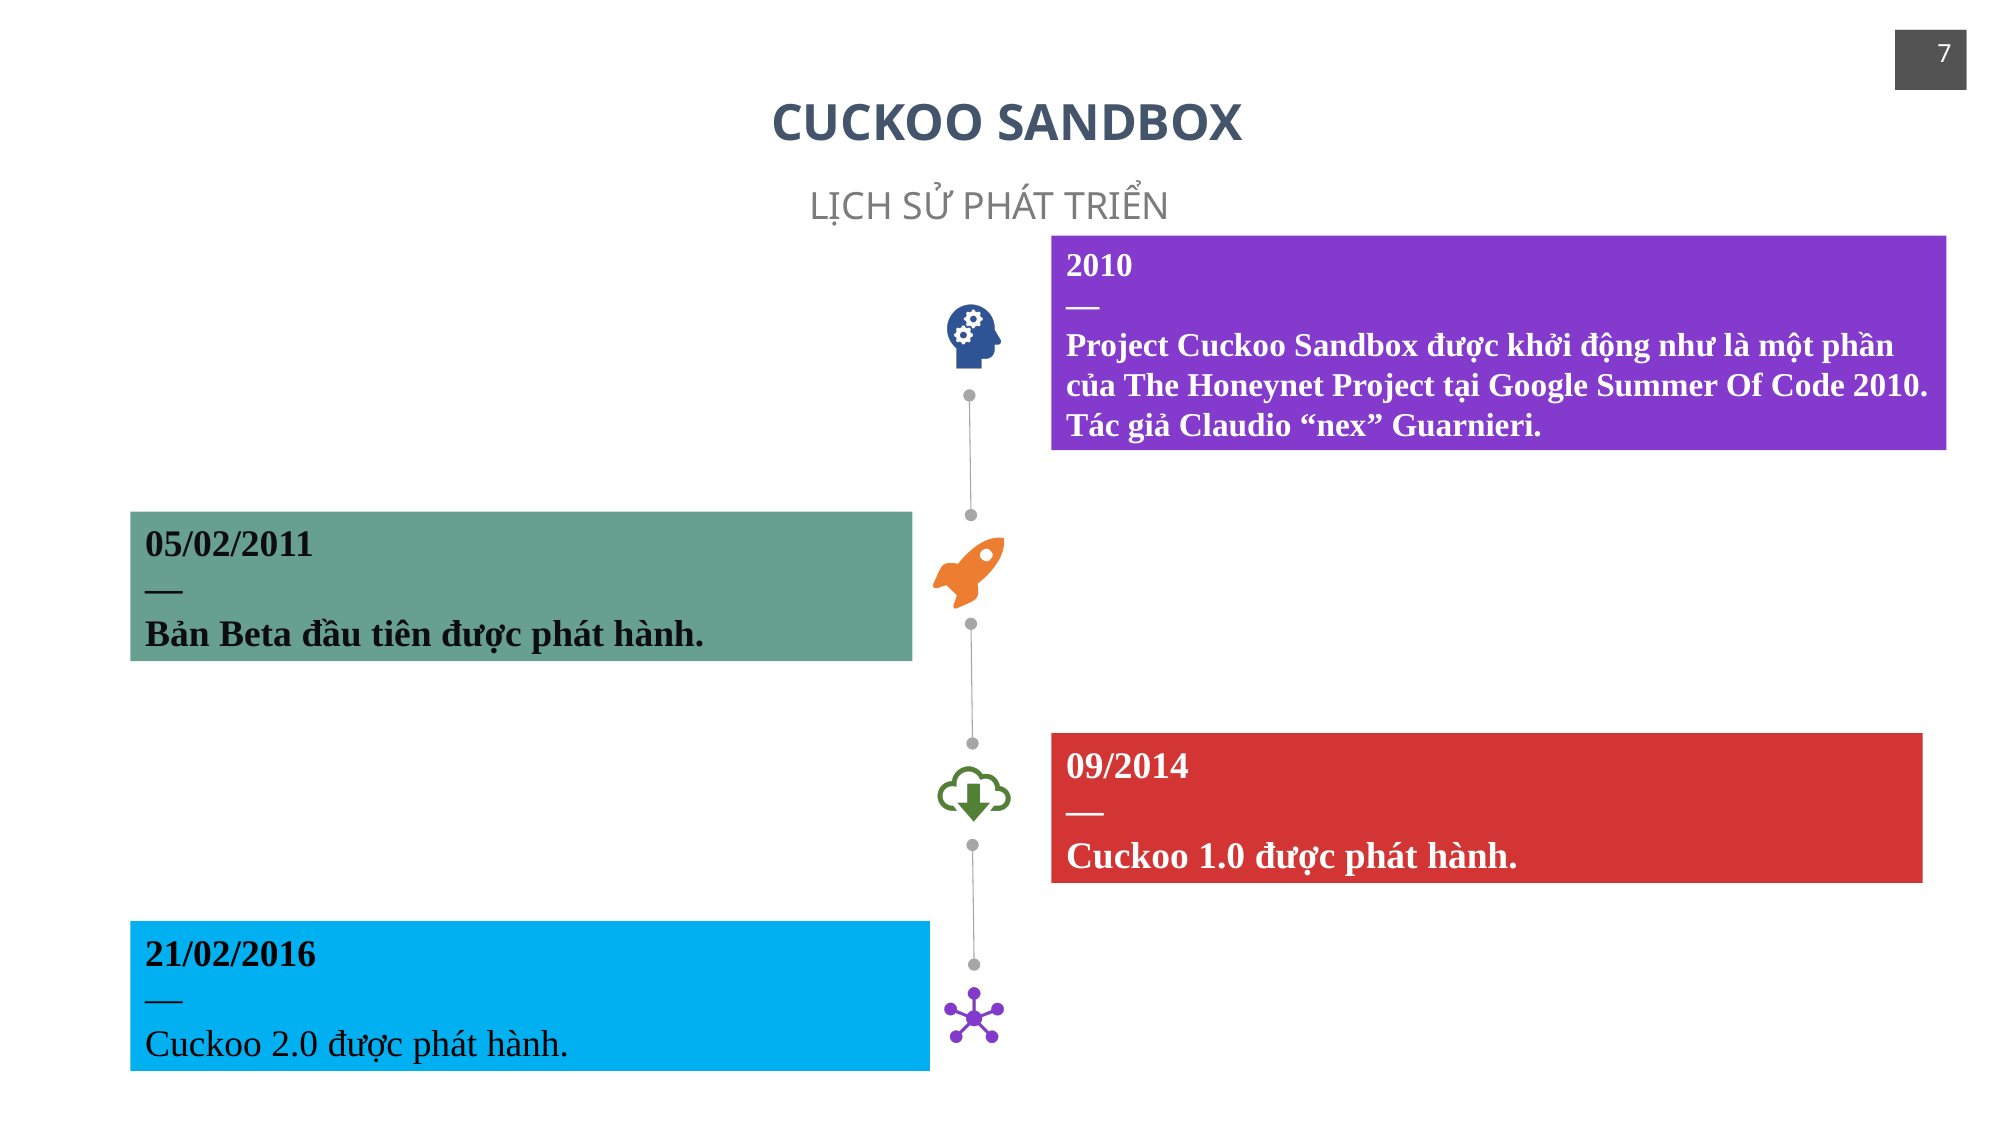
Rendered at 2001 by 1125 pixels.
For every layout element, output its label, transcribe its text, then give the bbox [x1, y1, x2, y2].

picture [936, 756, 1012, 832]
text_box 09/2014 — Cuckoo 1.0 được phát hành. [1051, 733, 1923, 883]
text_box 21/02/2016 — Cuckoo 2.0 được phát hành. [130, 921, 930, 1071]
slide_number 7 [1895, 29, 1967, 90]
text_box 2010 — Project Cuckoo Sandbox được khởi động như là một phần của The Honeynet Project tại Google Summer Of Code 2010. Tác giả Claudio “nex” Guarnieri. [1051, 235, 1947, 451]
text_box 05/02/2011 — Bản Beta đầu tiên được phát hành. [130, 511, 913, 662]
picture [936, 977, 1012, 1053]
picture [936, 300, 1012, 376]
text_box [933, 537, 1005, 609]
text_box LỊCH SỬ PHÁT TRIỂN [769, 161, 1211, 247]
text_box CUCKOO SANDBOX [537, 82, 1477, 203]
